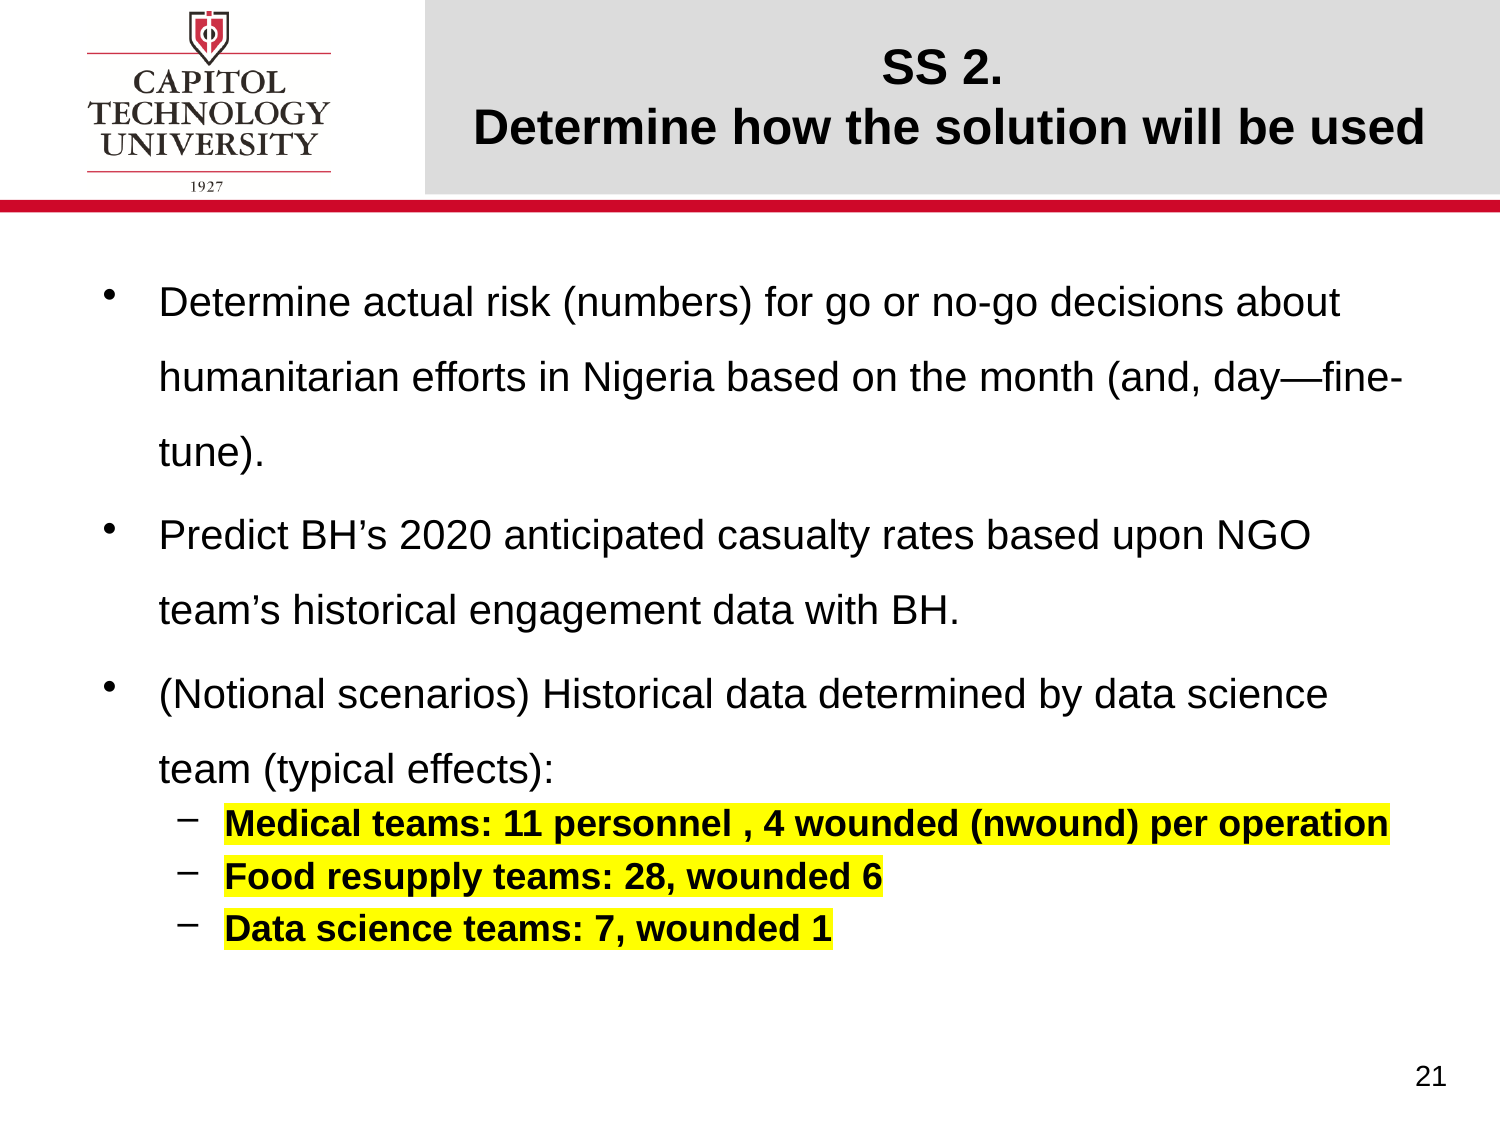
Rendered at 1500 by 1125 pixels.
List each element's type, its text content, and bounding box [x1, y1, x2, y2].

list Determine actual risk (numbers) for go or no-go decisions about humanitarian efforts in Nigeria based on the month (and, day—fine-tune). Predict BH’s 2020 anticipated casualty rates based upon NGO team’s historical engagement data with BH. (Notional scenarios) Historical data determined by data science team (typical effects): Medical teams: 11 personnel , 4 wounded (nwound) per operation Food resupply teams: 28, wounded 6 Data science teams: 7, wounded 1 [87, 242, 1438, 974]
picture [87, 11, 331, 192]
title SS 2. Determine how the solution will be used [431, 71, 1469, 179]
slide_number 21 [1299, 1050, 1463, 1103]
